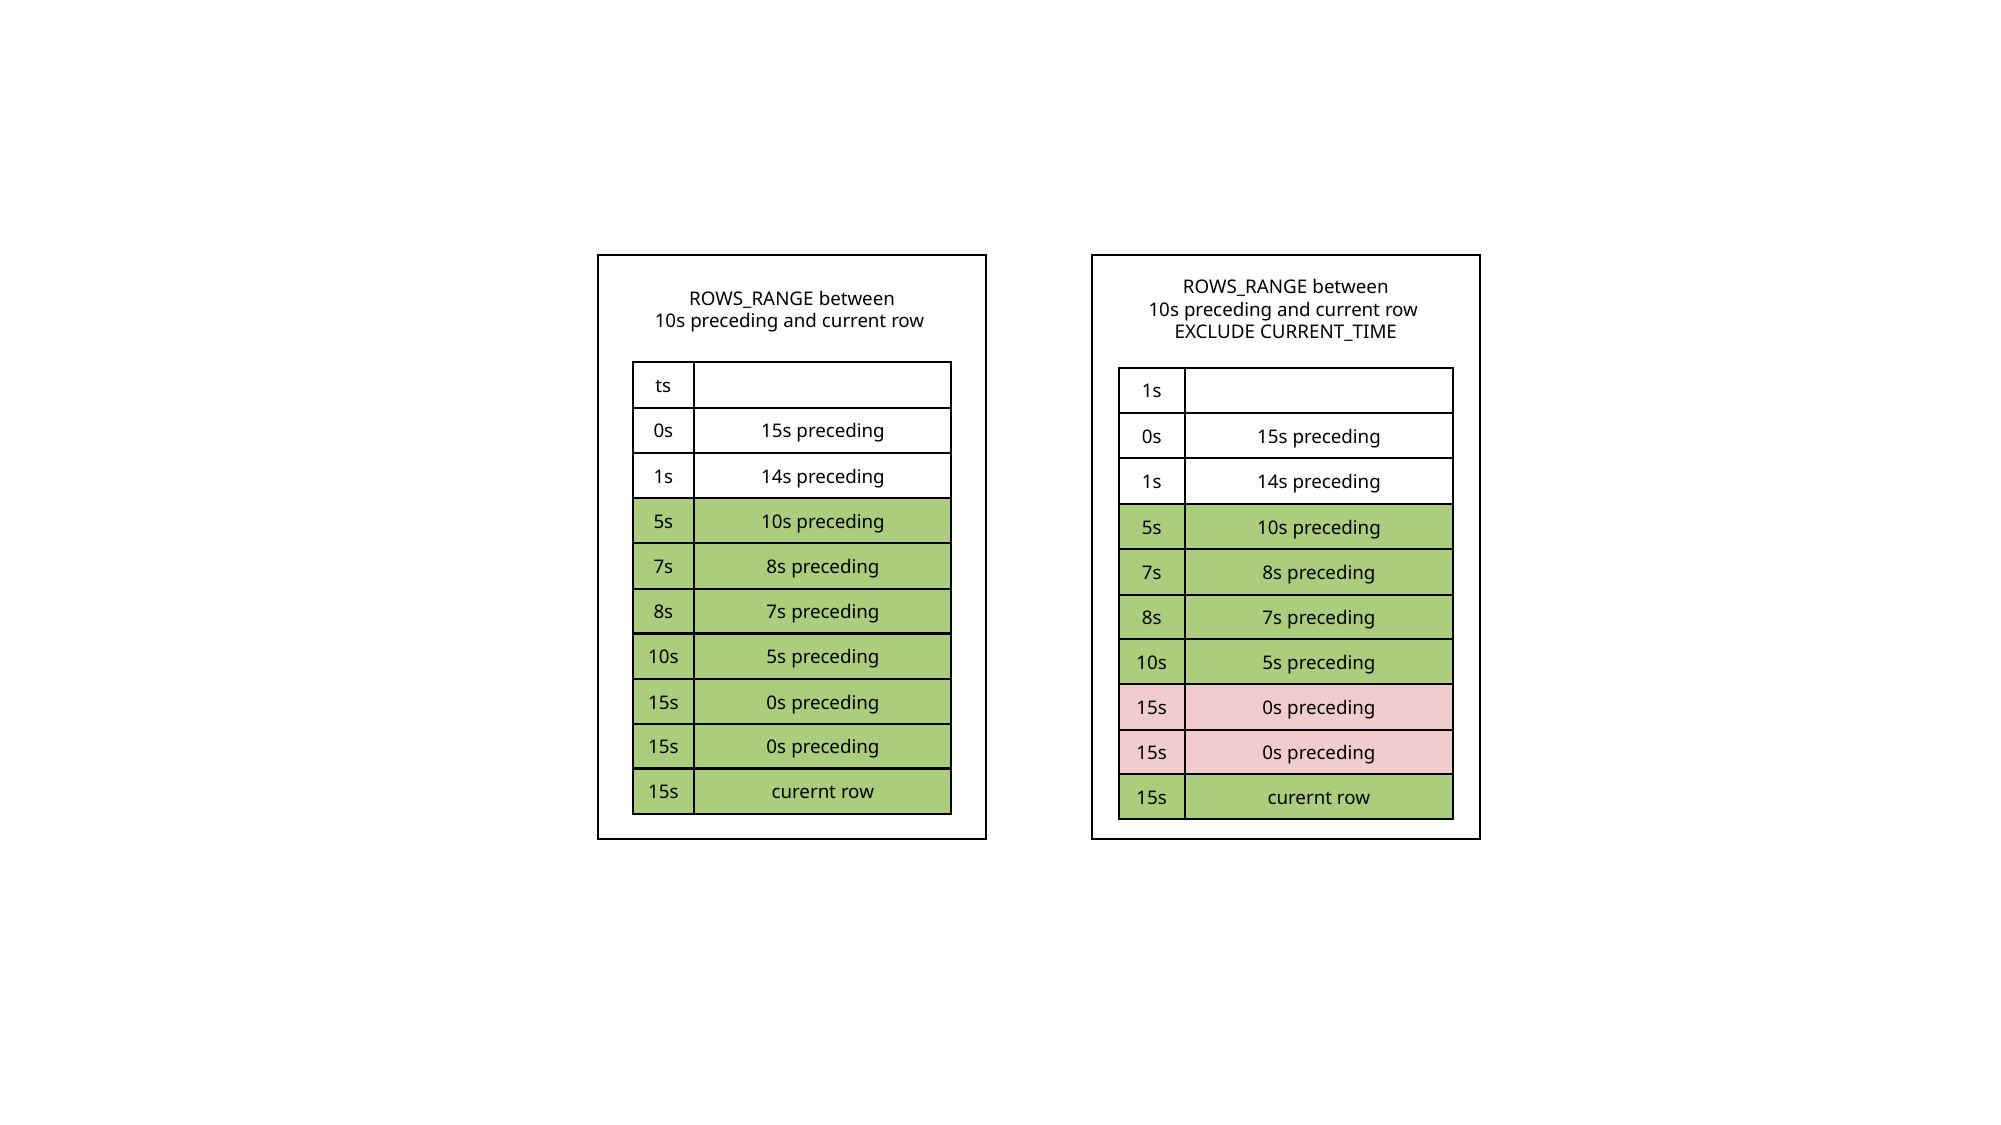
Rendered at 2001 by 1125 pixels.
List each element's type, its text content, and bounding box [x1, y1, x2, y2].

text_box [1091, 255, 1480, 839]
text_box curernt row [1184, 774, 1453, 820]
text_box 15s [632, 724, 694, 768]
text_box 5s [632, 498, 694, 542]
text_box 5s preceding [1184, 638, 1453, 684]
text_box 15s [632, 768, 694, 815]
text_box 0s preceding [694, 678, 952, 724]
text_box 7s [632, 542, 694, 589]
text_box 0s preceding [1184, 729, 1453, 774]
text_box ROWS_RANGE between 10s preceding and current row EXCLUDE CURRENT_TIME [1133, 267, 1438, 350]
text_box 10s [632, 633, 694, 678]
text_box 10s [1118, 638, 1184, 684]
text_box 8s [632, 589, 694, 633]
text_box 8s preceding [694, 542, 952, 589]
text_box 15s [1118, 774, 1184, 820]
text_box 15s [632, 678, 694, 724]
text_box 7s preceding [694, 589, 952, 633]
text_box 0s preceding [694, 724, 952, 768]
text_box 8s preceding [1184, 549, 1453, 594]
text_box 5s [1118, 503, 1184, 549]
text_box 0s preceding [1184, 684, 1453, 729]
text_box 10s preceding [1184, 503, 1453, 549]
text_box ROWS_RANGE between 10s preceding and current row [639, 278, 944, 339]
text_box 15s [1118, 684, 1184, 729]
text_box 5s preceding [694, 633, 952, 678]
text_box 15s [1118, 729, 1184, 774]
text_box 8s [1118, 594, 1184, 638]
text_box curernt row [694, 768, 952, 815]
text_box [597, 255, 986, 839]
text_box 10s preceding [694, 498, 952, 542]
text_box 7s preceding [1184, 594, 1453, 638]
text_box 7s [1118, 549, 1184, 594]
